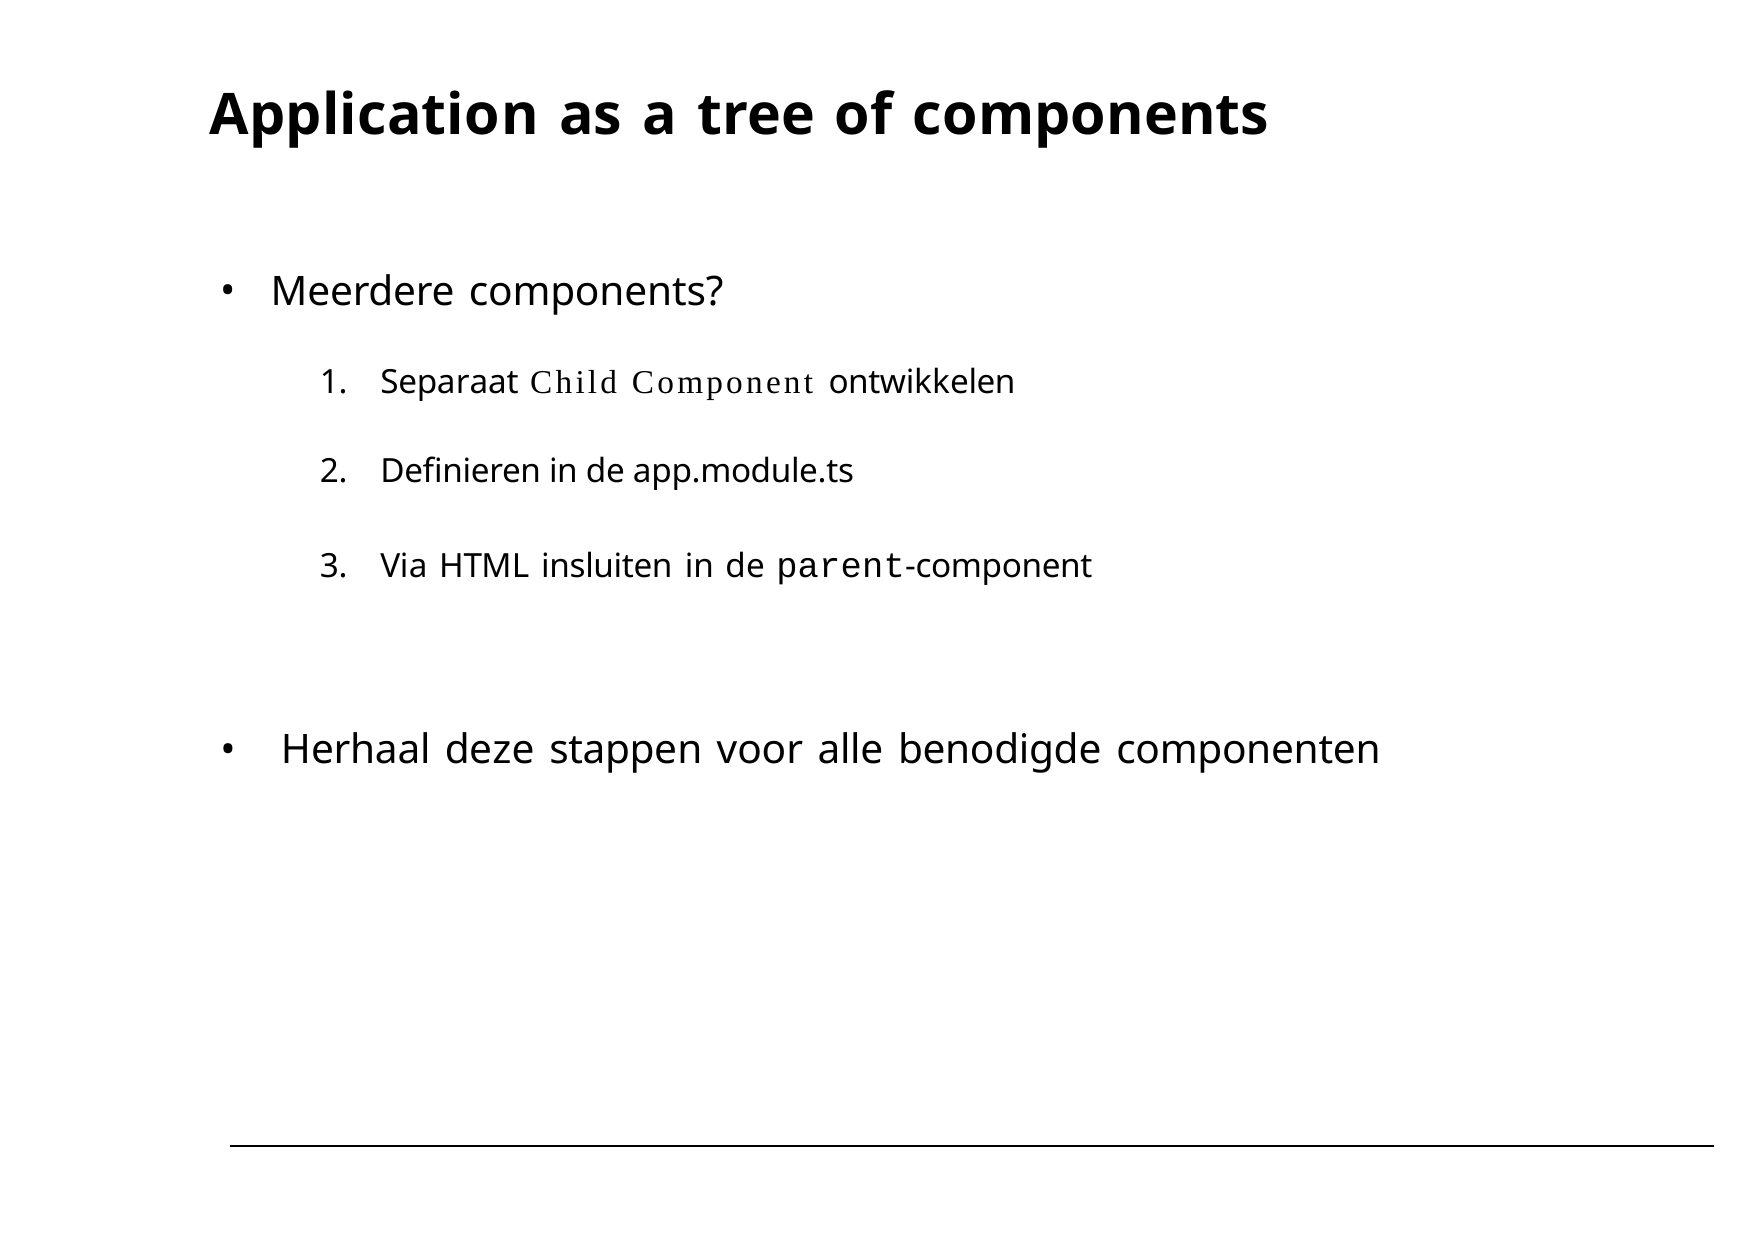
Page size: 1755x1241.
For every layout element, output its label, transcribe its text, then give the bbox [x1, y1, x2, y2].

text_box Herhaal deze stappen voor alle benodigde componenten [218, 723, 1430, 772]
title Application as a tree of components [133, 42, 1621, 285]
text_box Meerdere components? Separaat Child Component ontwikkelen Definieren in de app.module.ts Via HTML insluiten in de parent-component [218, 264, 1128, 585]
